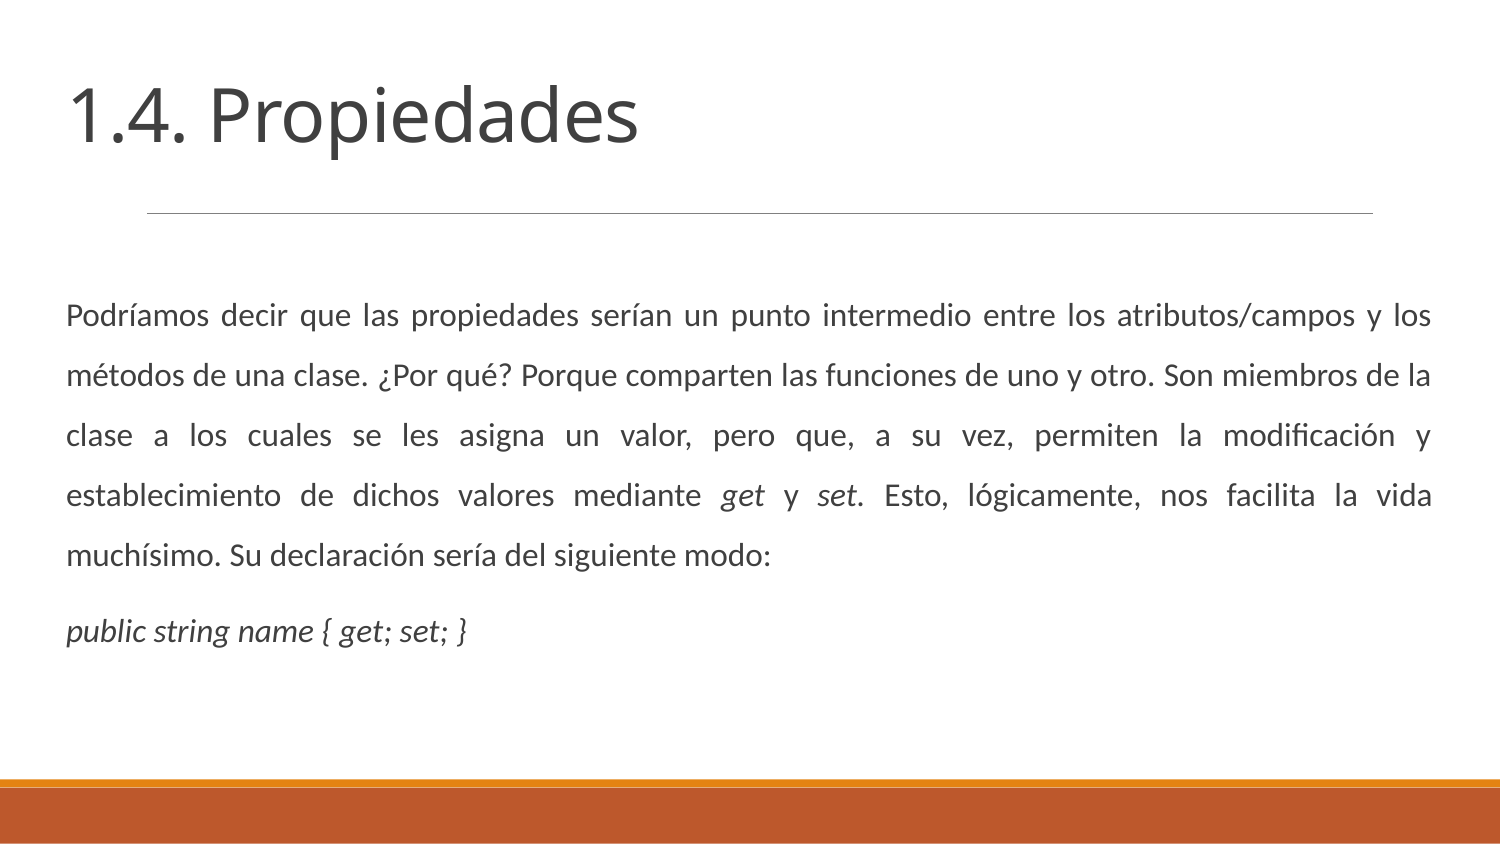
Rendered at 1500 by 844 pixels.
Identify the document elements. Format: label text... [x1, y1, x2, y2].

title 1.4. Propiedades [51, 66, 1449, 161]
list Podríamos decir que las propiedades serían un punto intermedio entre los atributos/campos y los métodos de una clase. ¿Por qué? Porque comparten las funciones de uno y otro. Son miembros de la clase a los cuales se les asigna un valor, pero que, a su vez, permiten la modificación y establecimiento de dichos valores mediante get y set. Esto, lógicamente, nos facilita la vida muchísimo. Su declaración sería del siguiente modo: public string name { get; set; } [51, 258, 1449, 819]
